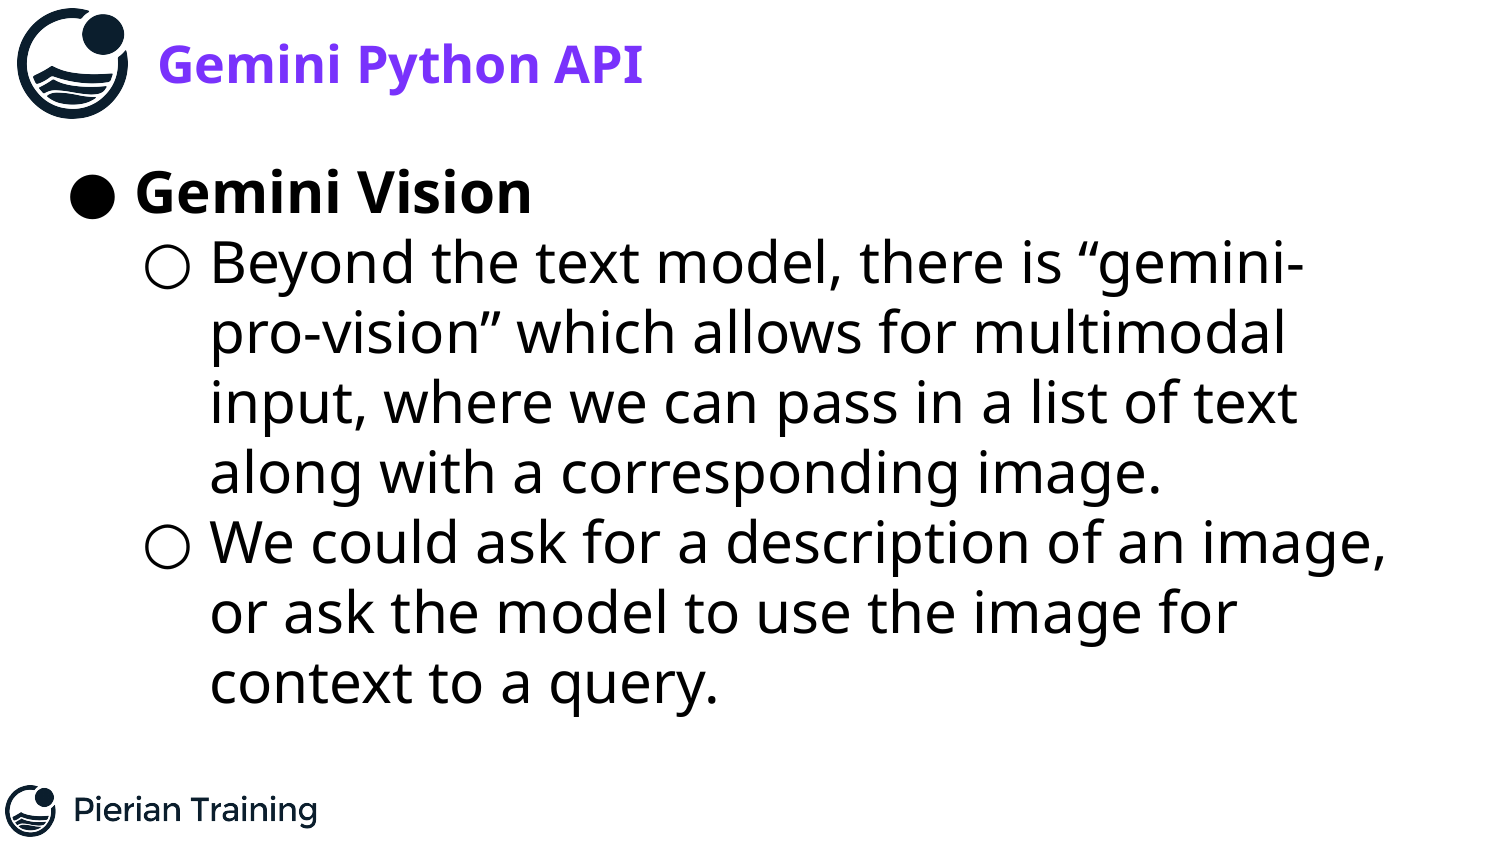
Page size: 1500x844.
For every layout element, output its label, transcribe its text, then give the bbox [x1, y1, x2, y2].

text_box Gemini Vision Beyond the text model, there is “gemini-pro-vision” which allows for multimodal input, where we can pass in a list of text along with a corresponding image. We could ask for a description of an image, or ask the model to use the image for context to a query. [44, 140, 1432, 730]
picture [16, 8, 128, 120]
picture [4, 785, 318, 837]
text_box Gemini Python API [142, 16, 1239, 110]
